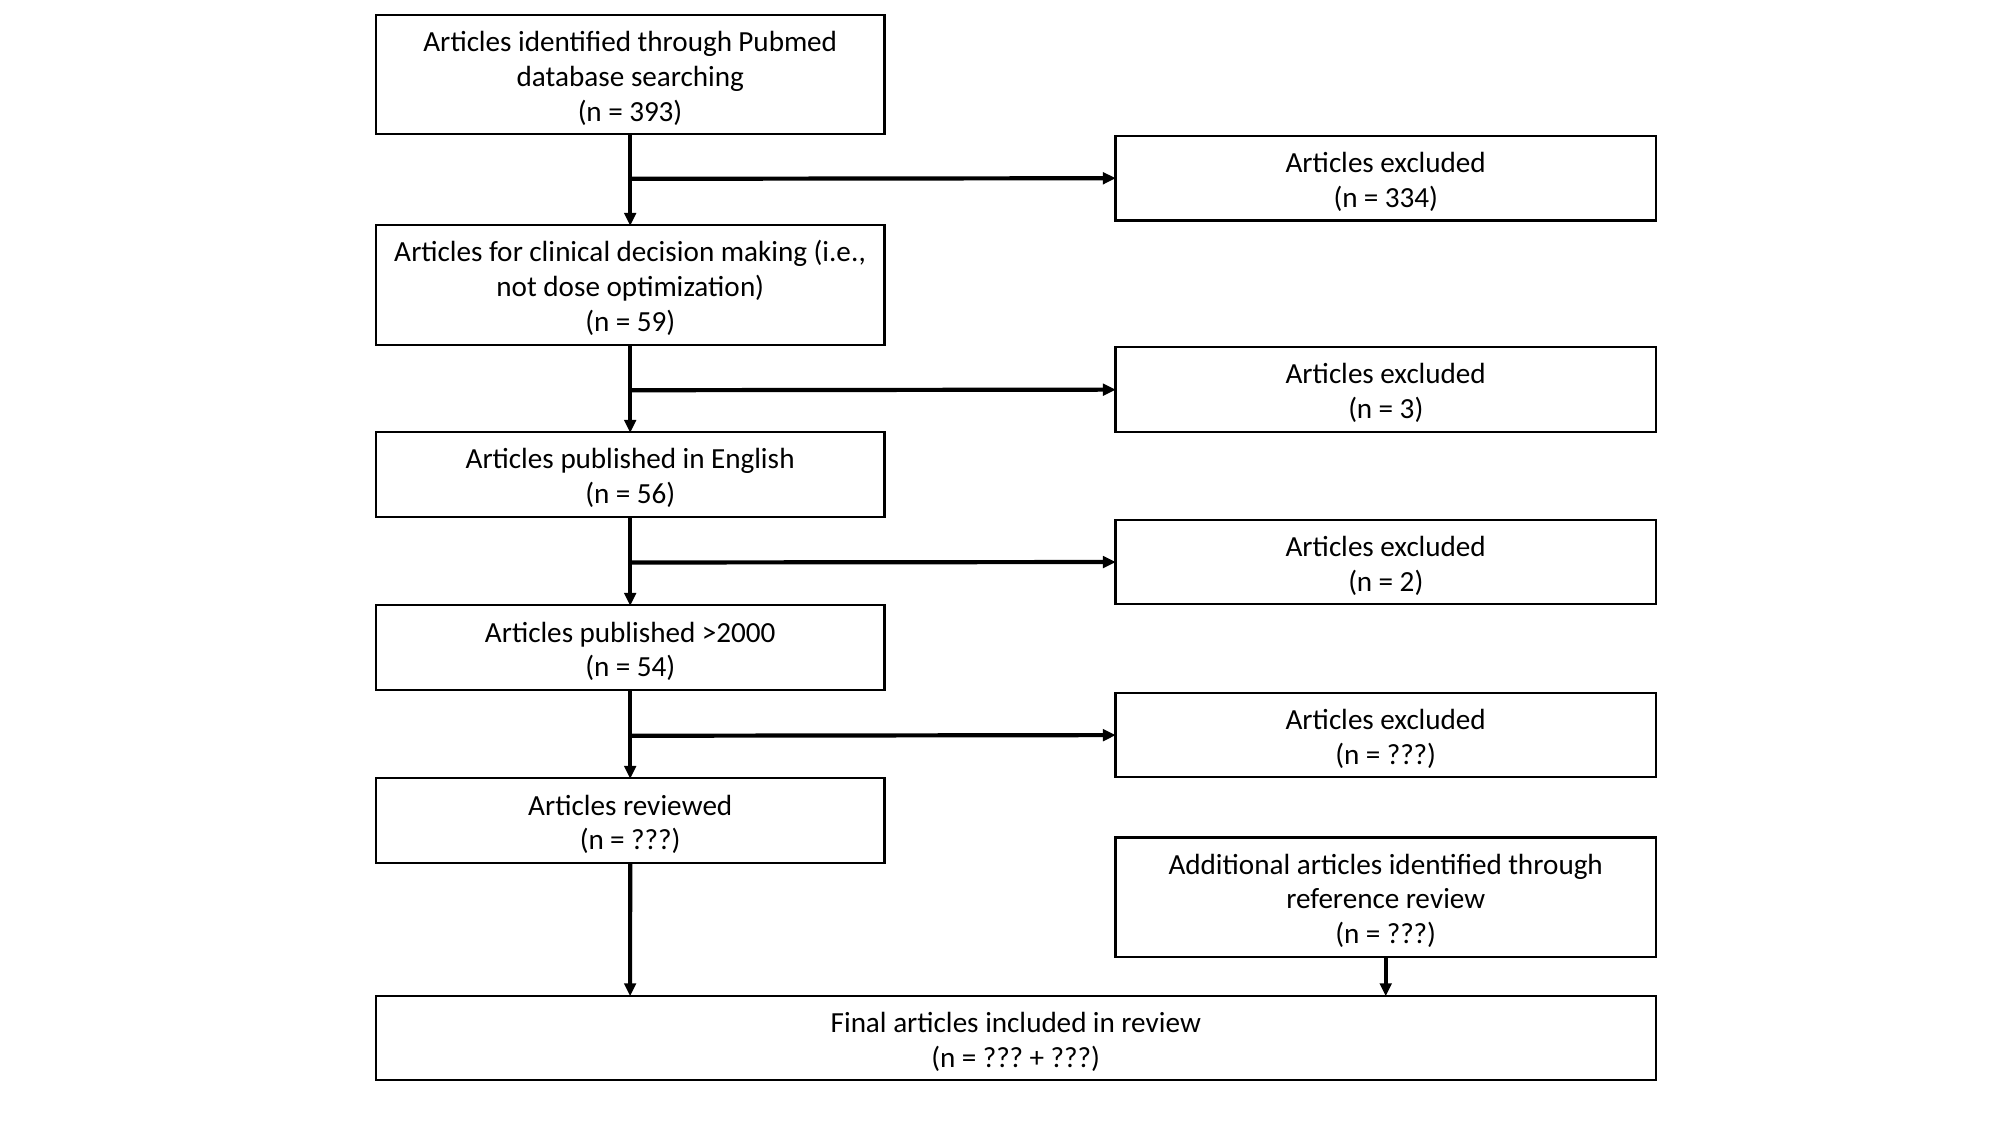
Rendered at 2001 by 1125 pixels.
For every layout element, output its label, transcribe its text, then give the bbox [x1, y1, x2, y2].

text_box Articles excluded (n = ???) [1114, 692, 1657, 778]
text_box Articles excluded (n = 3) [1114, 346, 1657, 433]
text_box Articles published >2000 (n = 54) [375, 604, 886, 691]
text_box Articles identified through Pubmed database searching (n = 393) [375, 14, 886, 135]
text_box Additional articles identified through reference review (n = ???) [1114, 836, 1657, 958]
text_box Final articles included in review (n = ??? + ???) [375, 995, 1657, 1081]
text_box Articles reviewed (n = ???) [375, 777, 886, 864]
text_box Articles excluded (n = 334) [1114, 135, 1657, 222]
text_box Articles published in English (n = 56) [375, 431, 886, 518]
text_box Articles for clinical decision making (i.e., not dose optimization) (n = 59) [375, 224, 886, 346]
text_box Articles excluded (n = 2) [1114, 519, 1657, 605]
